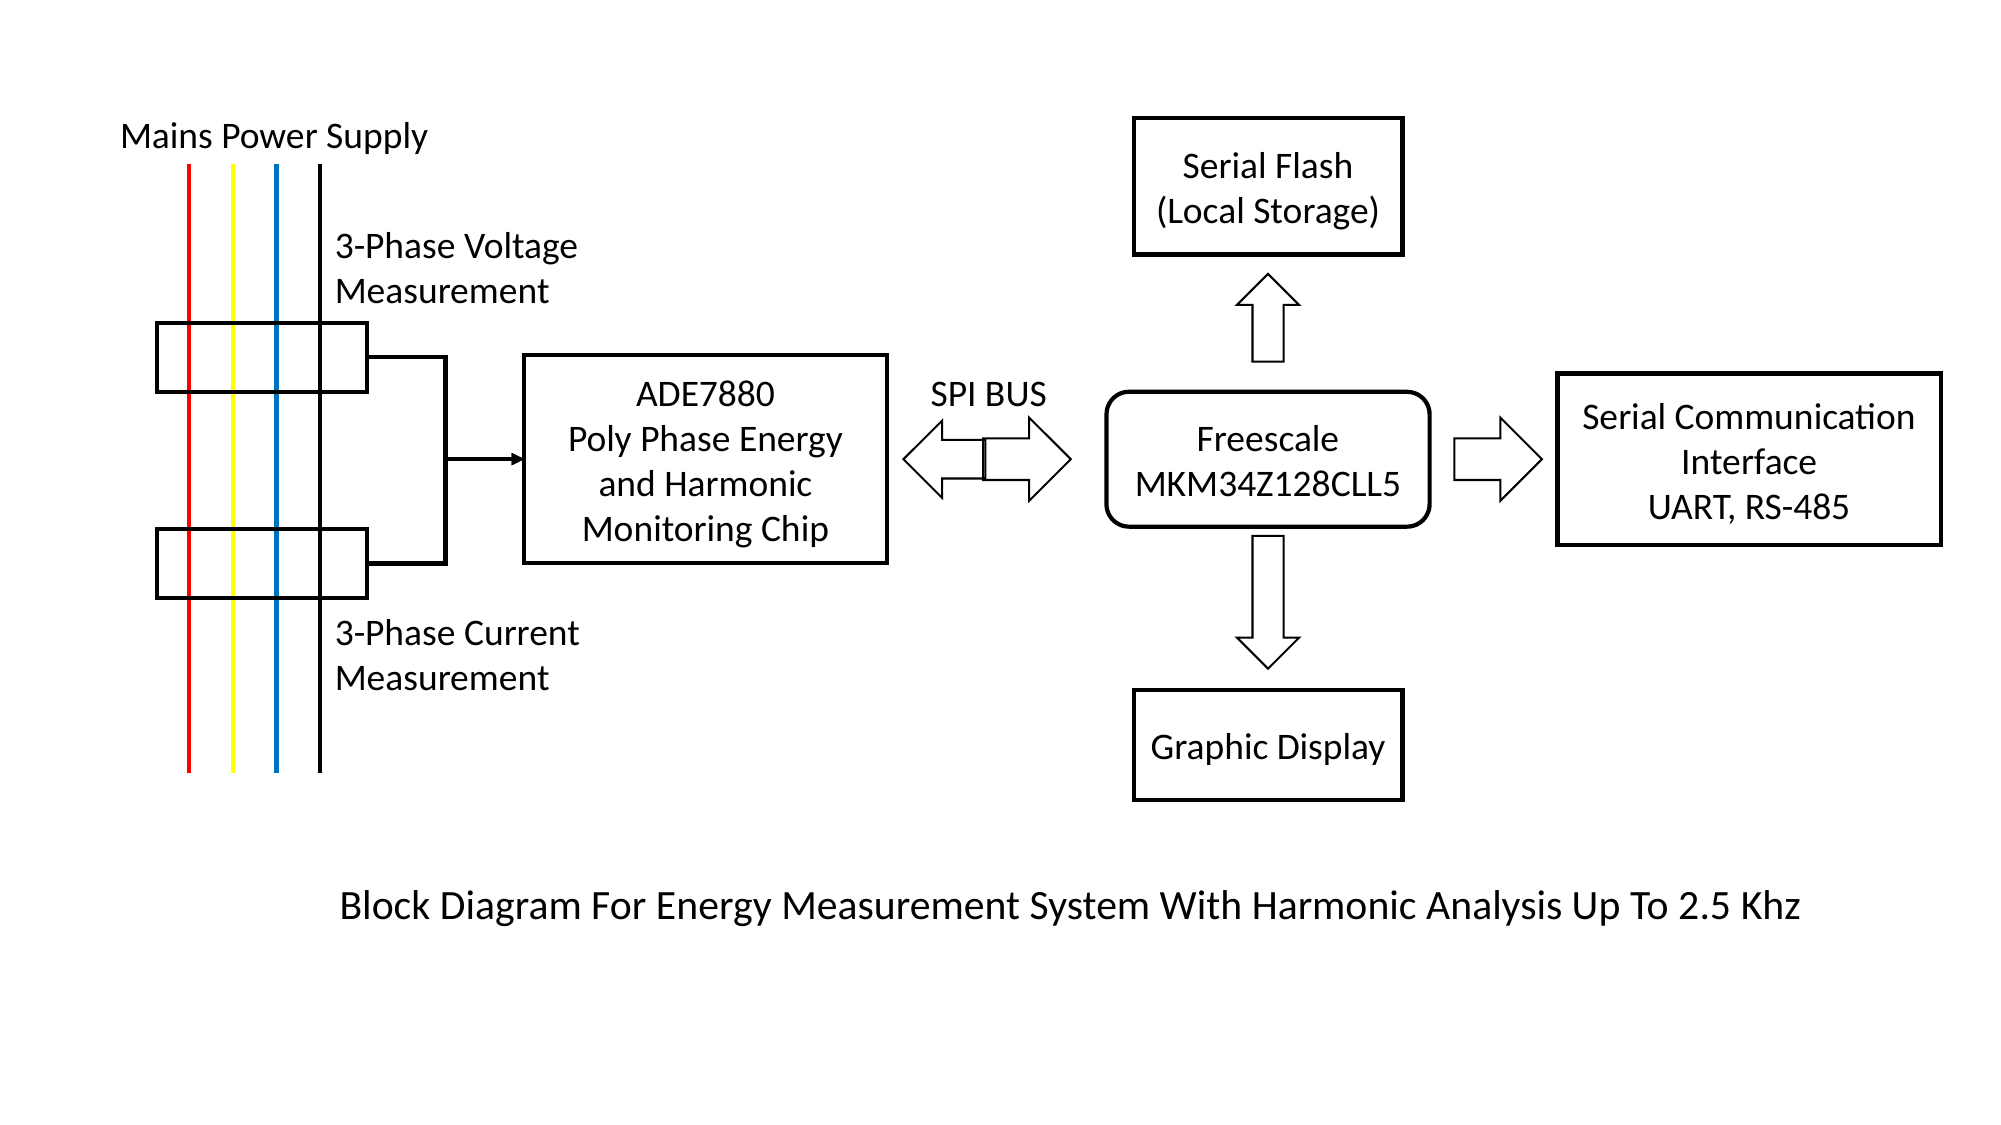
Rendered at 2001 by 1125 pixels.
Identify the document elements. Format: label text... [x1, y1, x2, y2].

text_box [156, 528, 188, 599]
text_box 3-Phase Current Measurement [321, 600, 617, 706]
text_box ADE7880 Poly Phase Energy and Harmonic Monitoring Chip [523, 354, 888, 564]
text_box [277, 528, 319, 599]
text_box [321, 528, 368, 599]
text_box SPI BUS [915, 361, 1062, 422]
text_box [234, 528, 276, 599]
text_box [982, 422, 1073, 504]
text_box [366, 459, 525, 564]
text_box [189, 528, 232, 599]
text_box Serial Communication Interface UART, RS-485 [1557, 372, 1942, 546]
text_box [1234, 534, 1302, 671]
text_box 3-Phase Voltage Measurement [321, 213, 596, 319]
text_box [366, 357, 525, 459]
text_box [1234, 272, 1302, 363]
text_box [234, 322, 276, 393]
text_box Mains Power Supply [105, 103, 444, 164]
text_box [321, 322, 368, 393]
text_box [277, 322, 319, 393]
text_box [189, 322, 232, 393]
text_box [902, 422, 987, 501]
text_box Serial Flash (Local Storage) [1133, 117, 1403, 256]
text_box [156, 322, 188, 393]
text_box [1453, 415, 1544, 504]
text_box Graphic Display [1133, 689, 1403, 801]
text_box Block Diagram For Energy Measurement System With Harmonic Analysis Up To 2.5 Khz [324, 870, 1817, 935]
text_box Freescale MKM34Z128CLL5 [1105, 390, 1431, 528]
